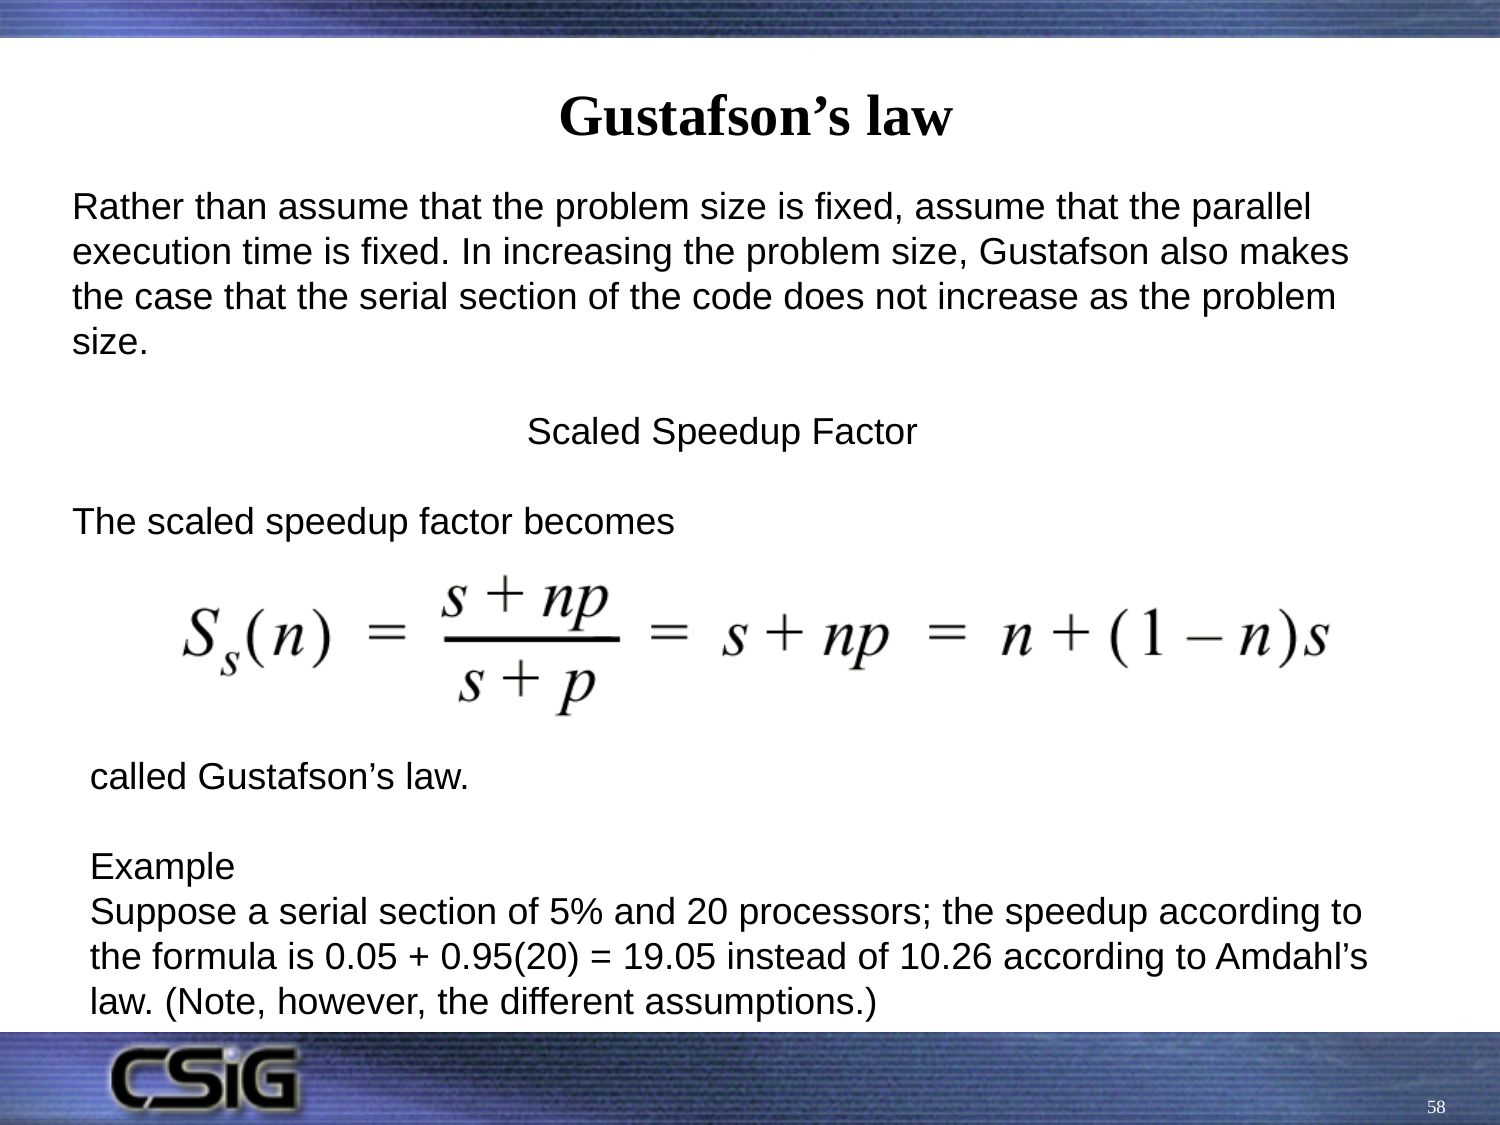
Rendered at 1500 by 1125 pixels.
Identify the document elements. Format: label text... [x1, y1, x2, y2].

picture [0, 1032, 1500, 1125]
text_box Rather than assume that the problem size is fixed, assume that the parallel execution time is fixed. In increasing the problem size, Gustafson also makes the case that the serial section of the code does not increase as the problem size. Scaled Speedup Factor The scaled speedup factor becomes [57, 174, 1388, 550]
picture [174, 562, 1351, 744]
title Gustafson’s law [86, 49, 1426, 176]
text_box called Gustafson’s law. Example Suppose a serial section of 5% and 20 processors; the speedup according to the formula is 0.05 + 0.95(20) = 19.05 instead of 10.26 according to Amdahl’s law. (Note, however, the different assumptions.) [74, 699, 1425, 1030]
picture [0, 0, 1500, 38]
